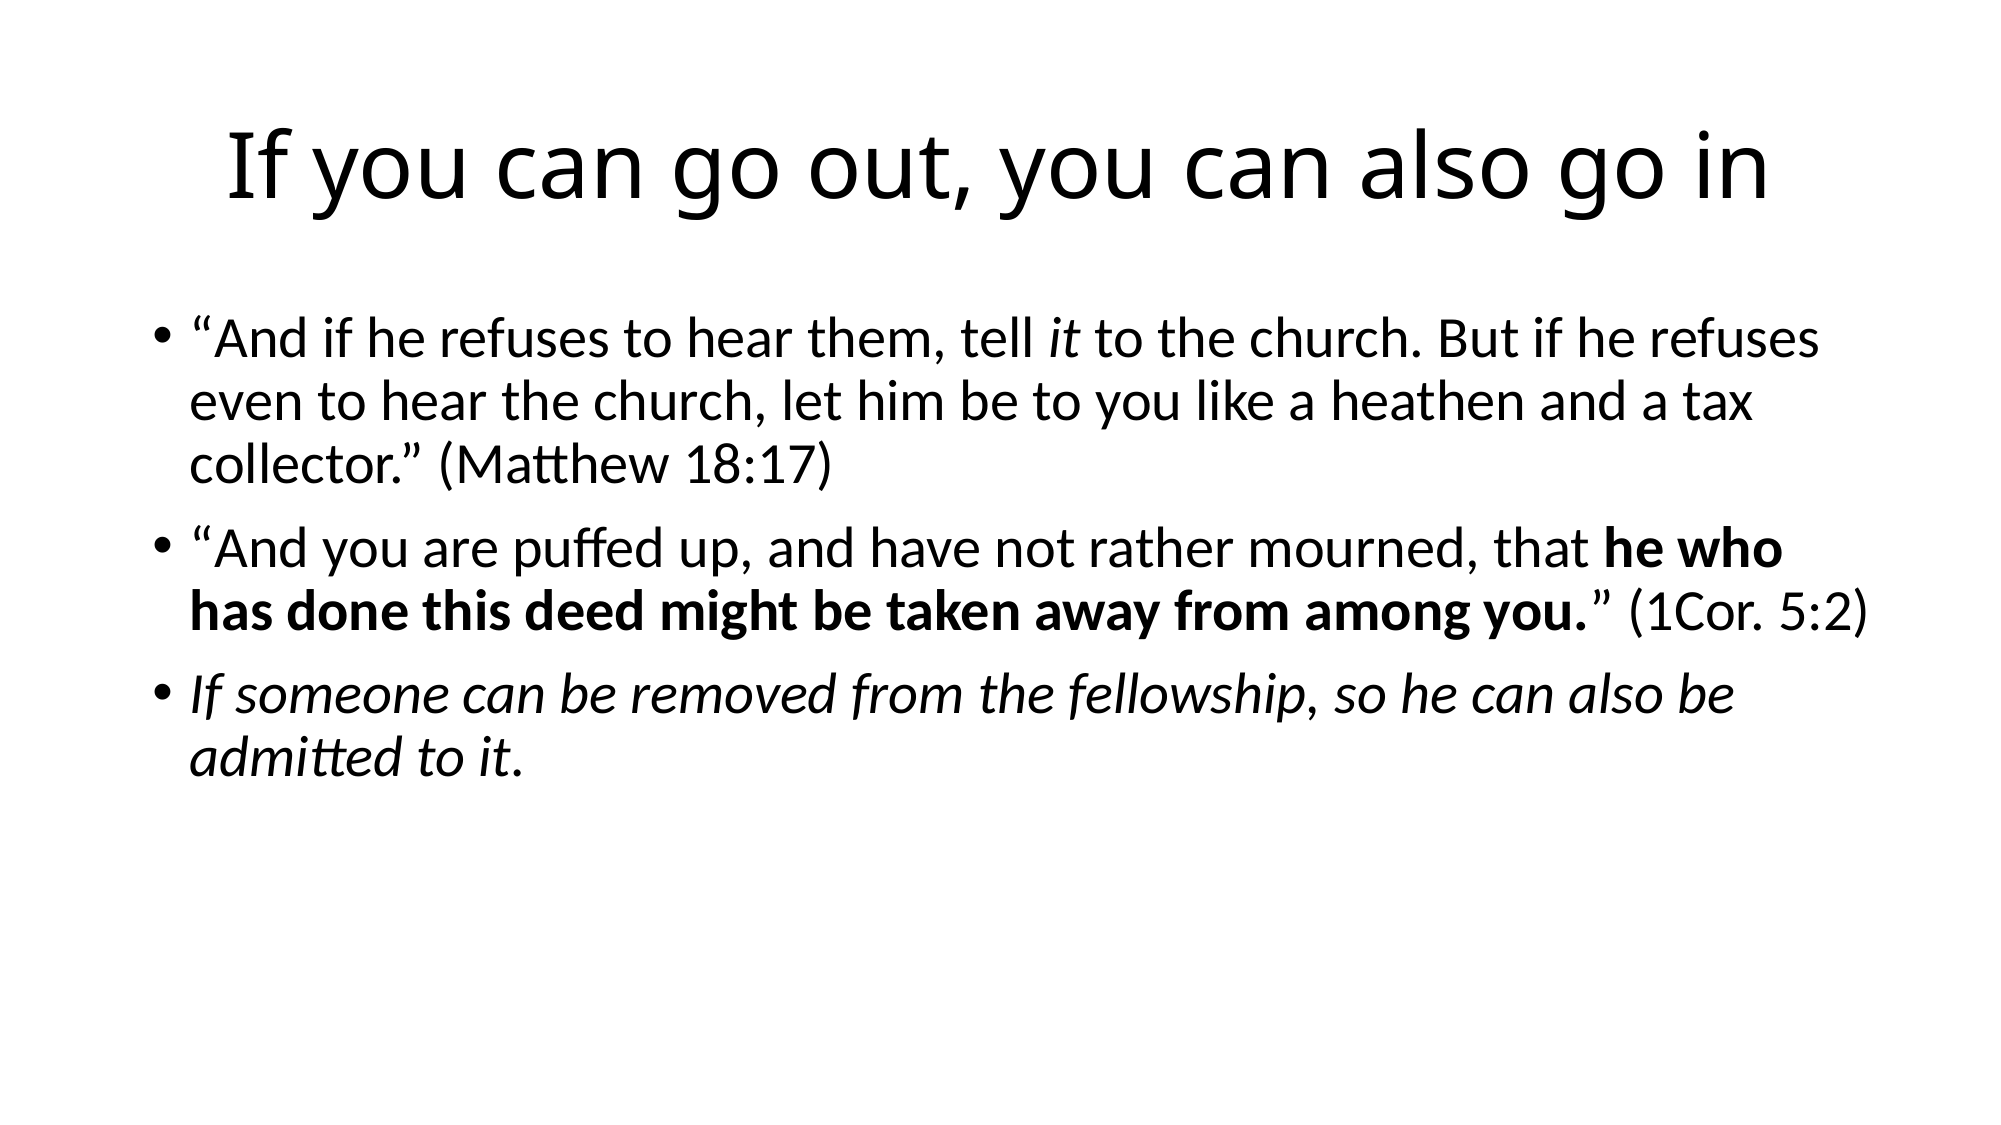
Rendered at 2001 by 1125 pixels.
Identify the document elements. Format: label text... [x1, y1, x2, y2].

title If you can go out, you can also go in [137, 59, 1863, 278]
list “And if he refuses to hear them, tell it to the church. But if he refuses even to hear the church, let him be to you like a heathen and a tax collector.” (Matthew 18:17) “And you are puffed up, and have not rather mourned, that he who has done this deed might be taken away from among you.” (1Cor. 5:2) If someone can be removed from the fellowship, so he can also be admitted to it. [137, 299, 1895, 1014]
